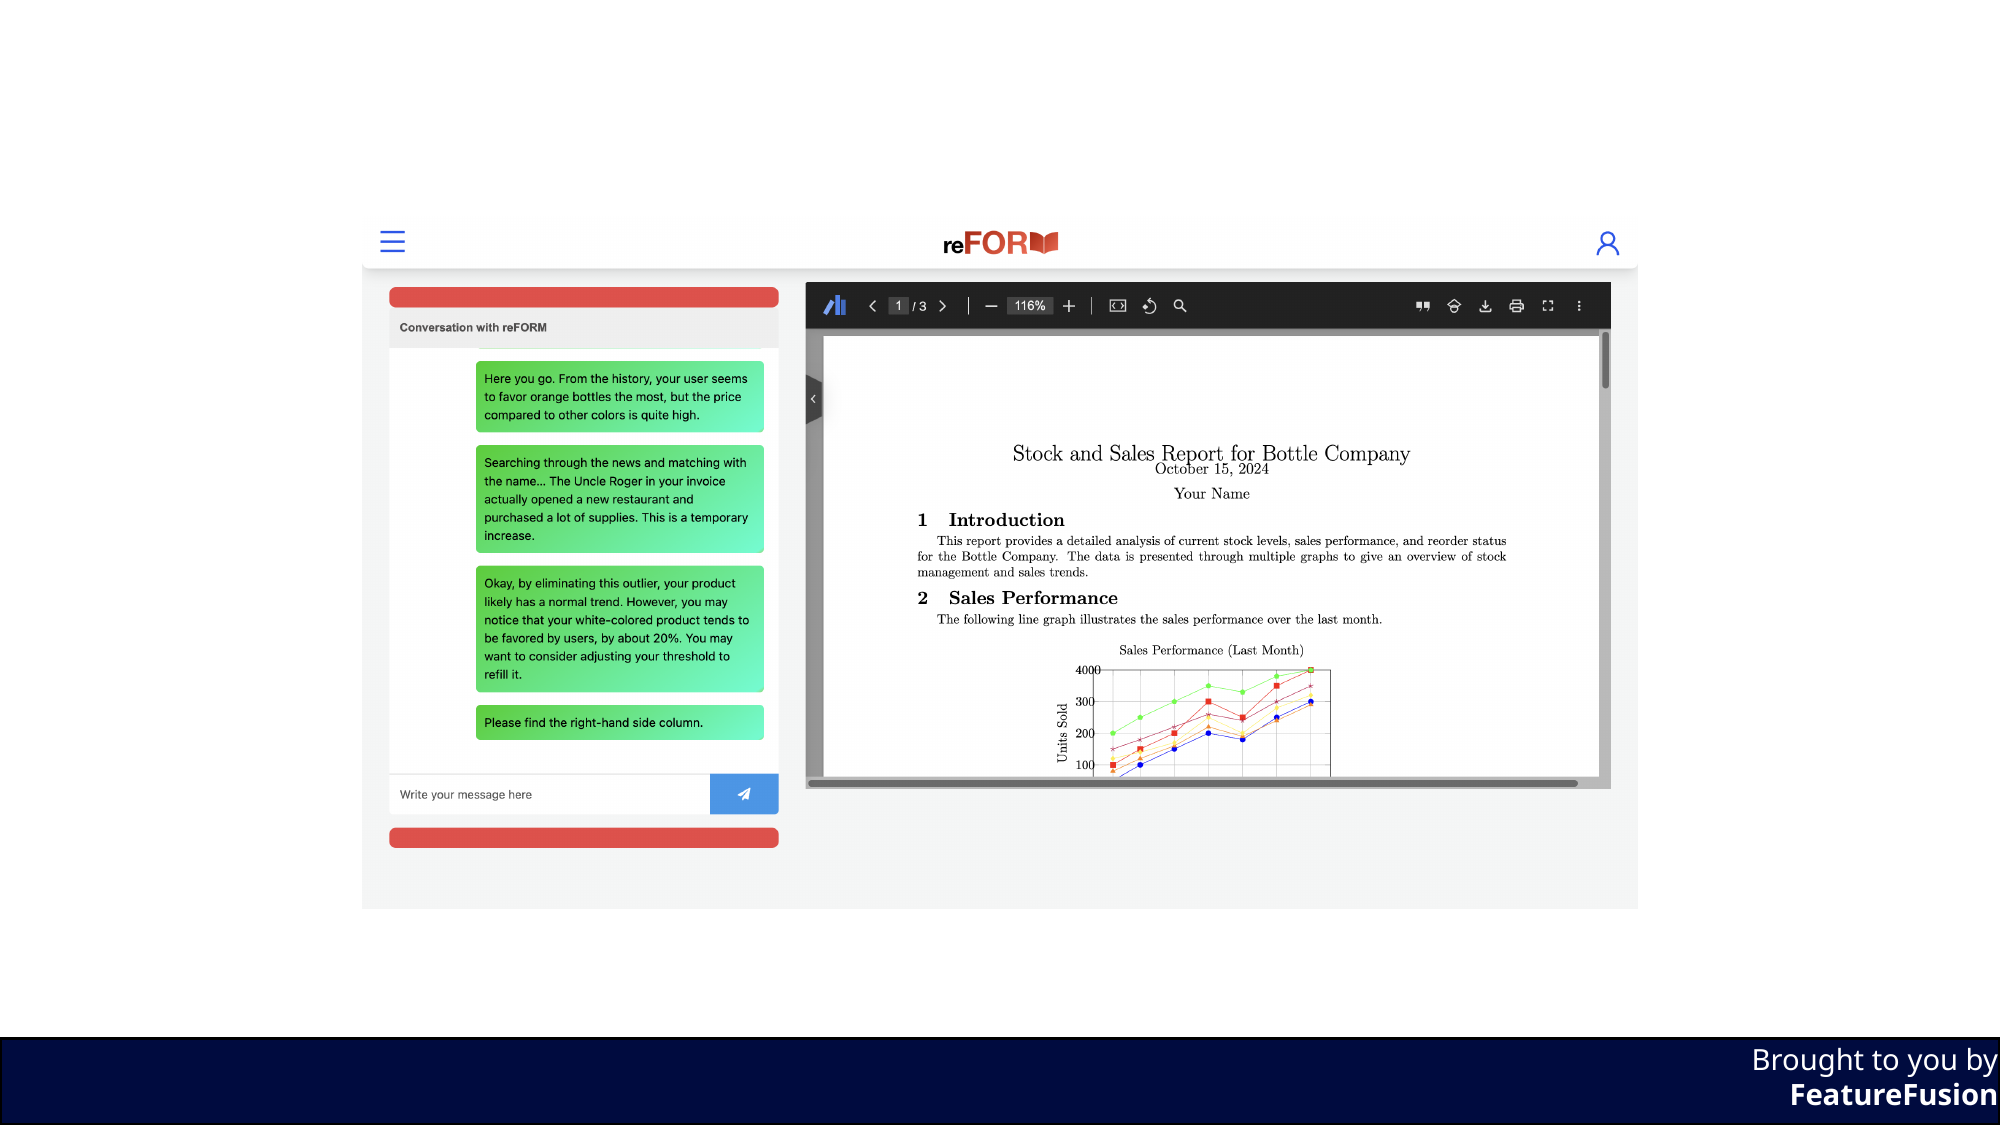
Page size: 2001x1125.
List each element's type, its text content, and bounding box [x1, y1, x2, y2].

picture [361, 215, 1638, 910]
text_box Brought to you by FeatureFusion [1736, 1033, 2000, 1119]
text_box [0, 1037, 2000, 1125]
